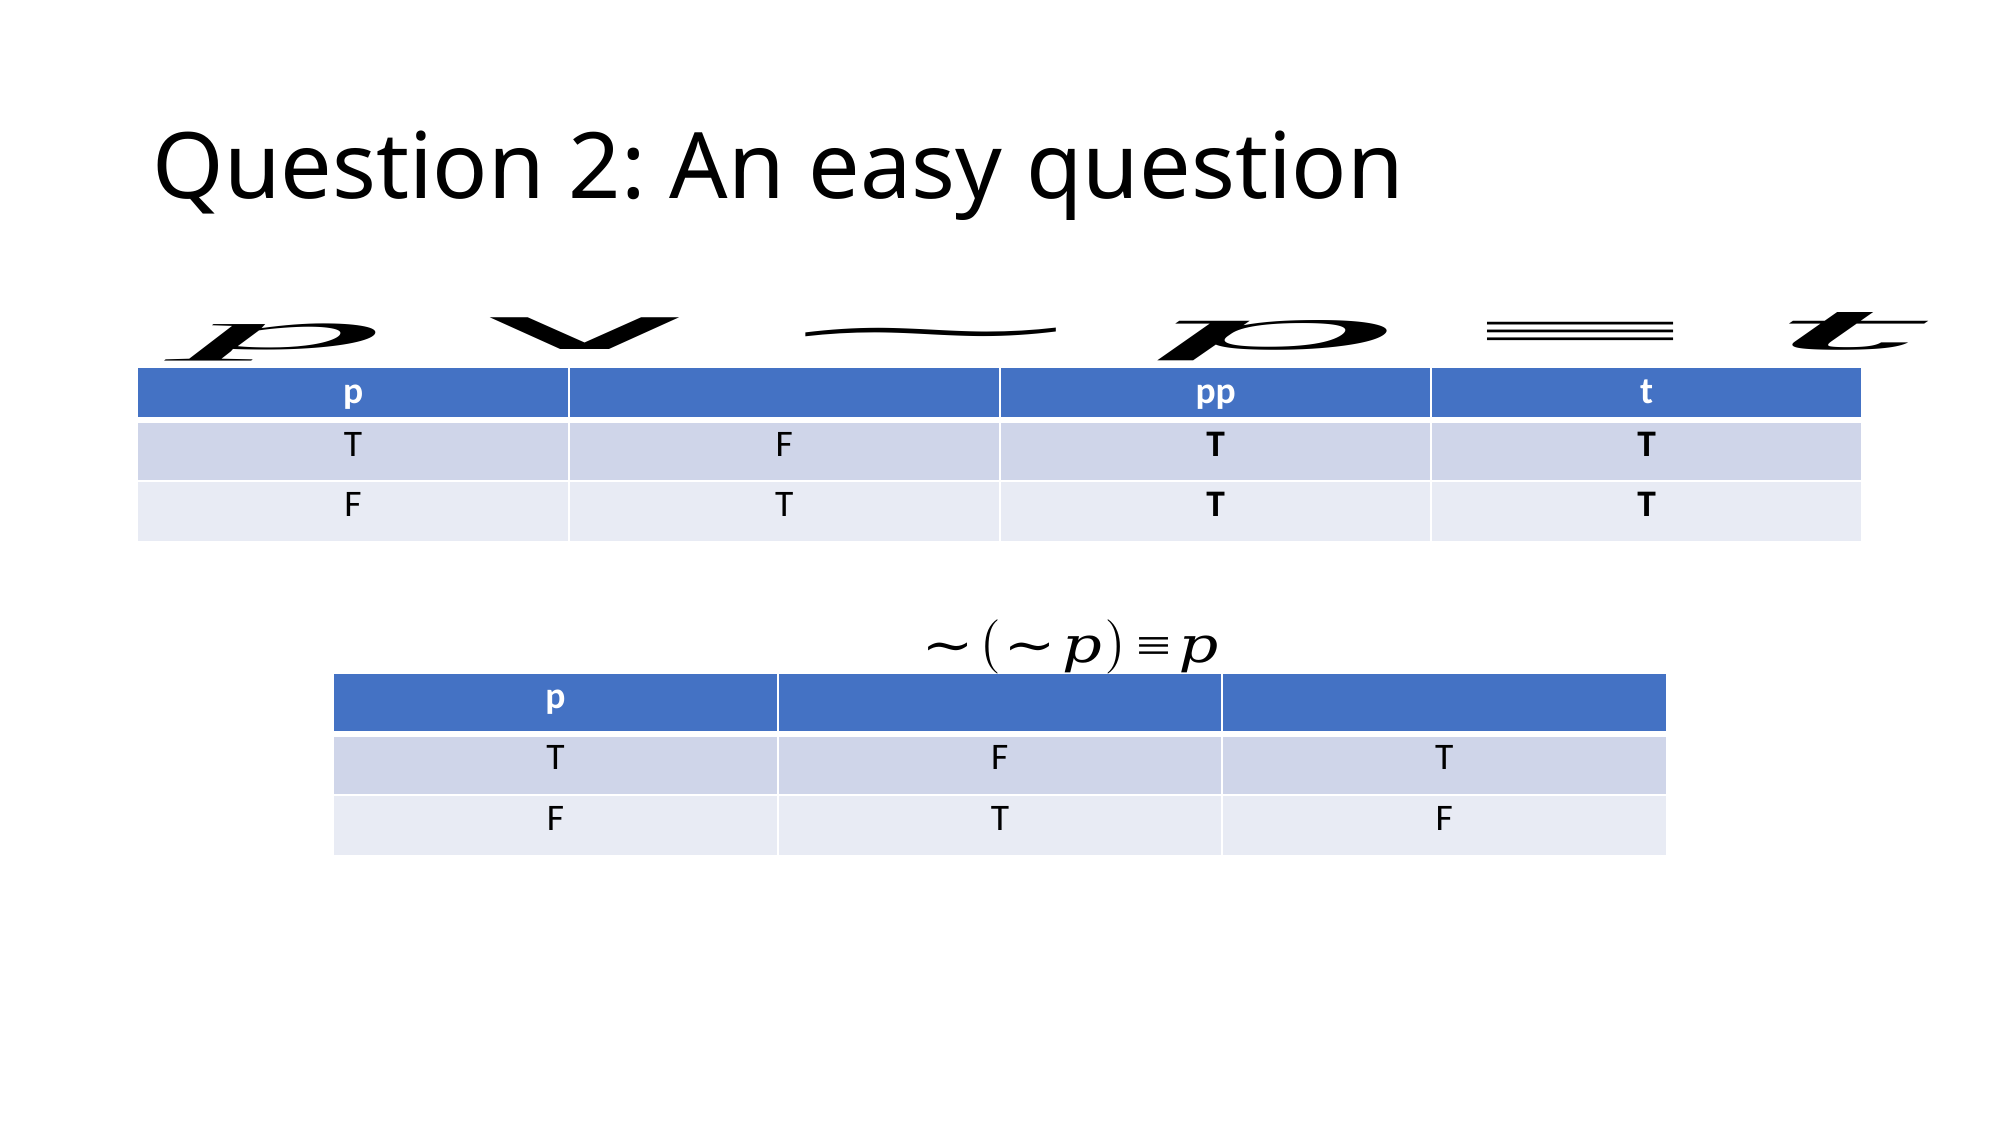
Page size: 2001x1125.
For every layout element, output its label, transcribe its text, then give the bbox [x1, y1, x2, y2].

title Question 2: An easy question [137, 59, 1863, 278]
